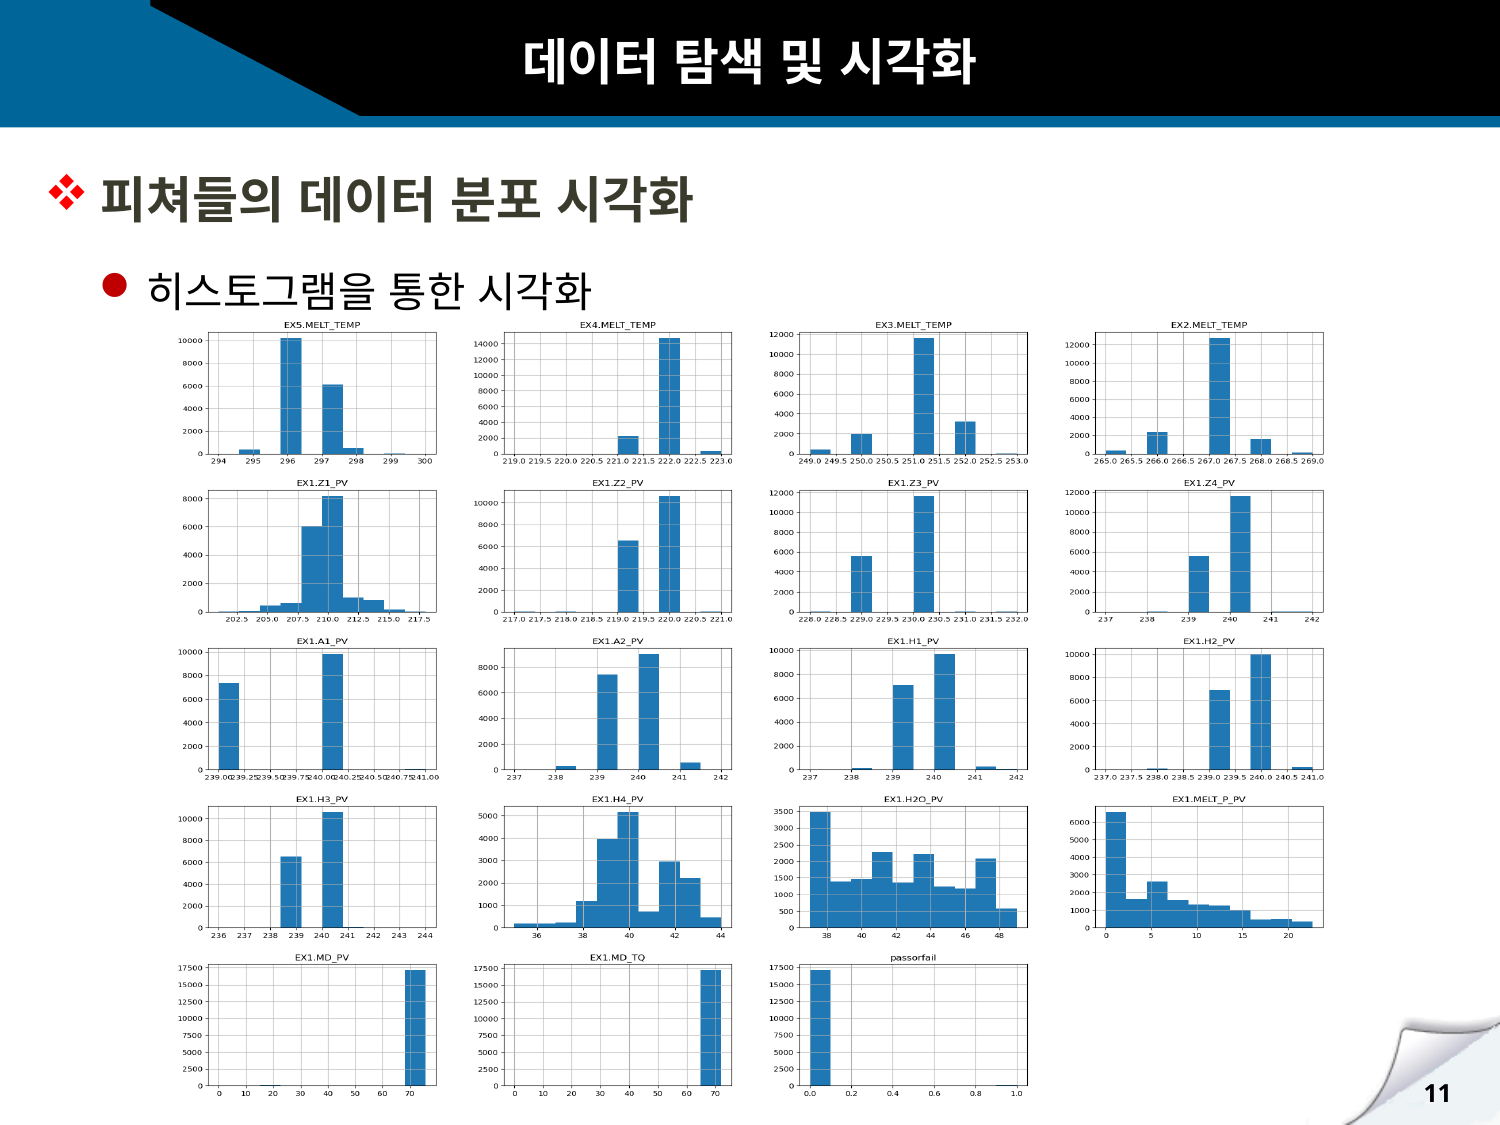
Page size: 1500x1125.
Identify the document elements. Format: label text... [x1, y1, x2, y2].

text_box 히스토그램을 통한 시각화 [84, 233, 1443, 324]
picture [170, 317, 1500, 1125]
list 피쳐들의 데이터 분포 시각화 [29, 160, 1471, 232]
text_box 데이터 탐색 및 시각화 [336, 23, 1164, 99]
